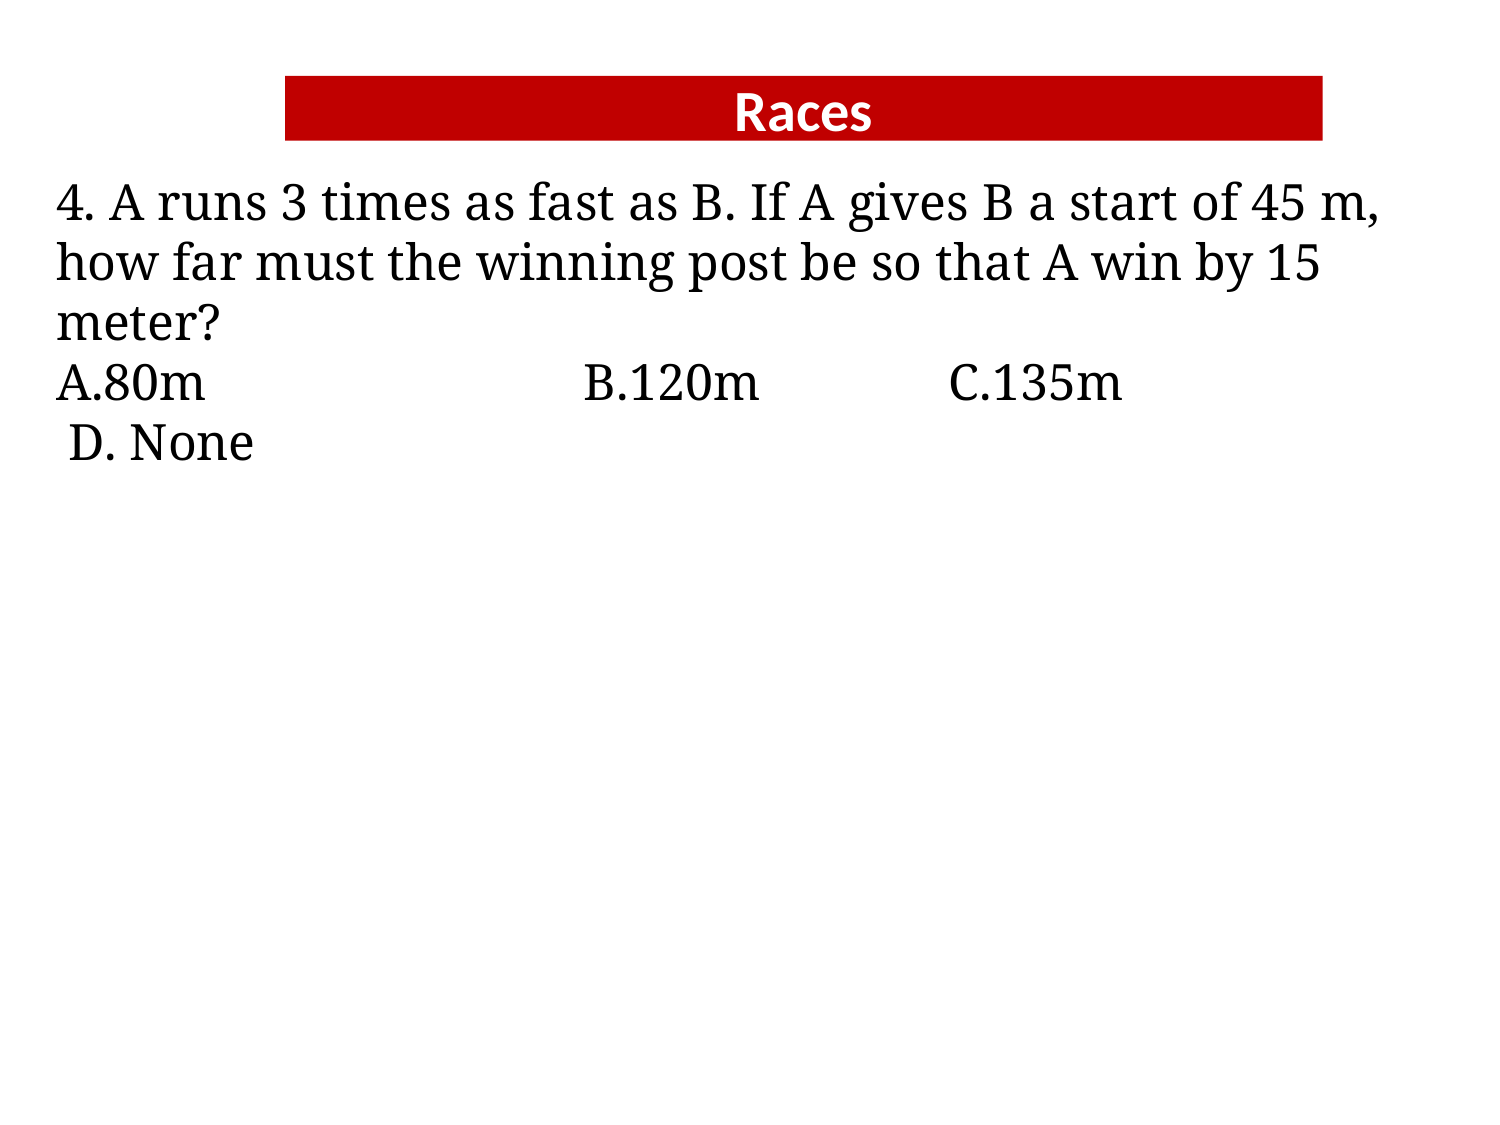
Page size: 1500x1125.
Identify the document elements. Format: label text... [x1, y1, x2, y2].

text_box 4. A runs 3 times as fast as B. If A gives B a start of 45 m, how far must the winning post be so that A win by 15 meter? A.80m B.120m C.135m D. None [41, 163, 1431, 608]
